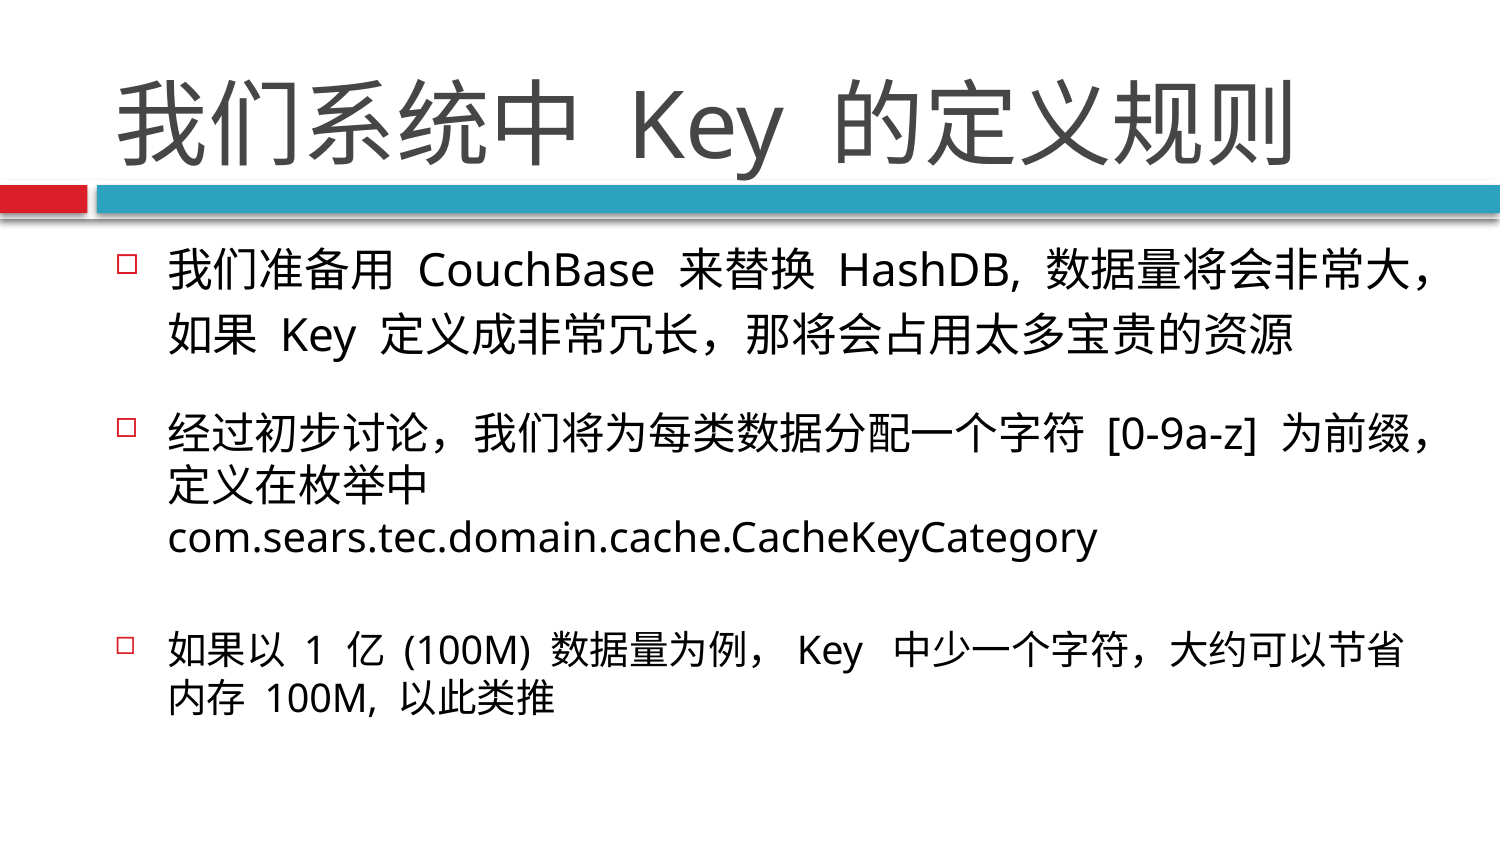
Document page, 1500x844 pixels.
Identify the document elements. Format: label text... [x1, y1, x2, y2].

list 我们准备用 CouchBase 来替换 HashDB, 数据量将会非常大，如果 Key 定义成非常冗长，那将会占用太多宝贵的资源 经过初步讨论，我们将为每类数据分配一个字符 [0-9a-z] 为前缀，定义在枚举中 com.sears.tec.domain.cache.CacheKeyCategory 如果以 1 亿 (100M) 数据量为例，Key 中少一个字符，大约可以节省内存 100M, 以此类推 [99, 221, 1438, 760]
title 我们系统中 Key 的定义规则 [99, 19, 1438, 185]
